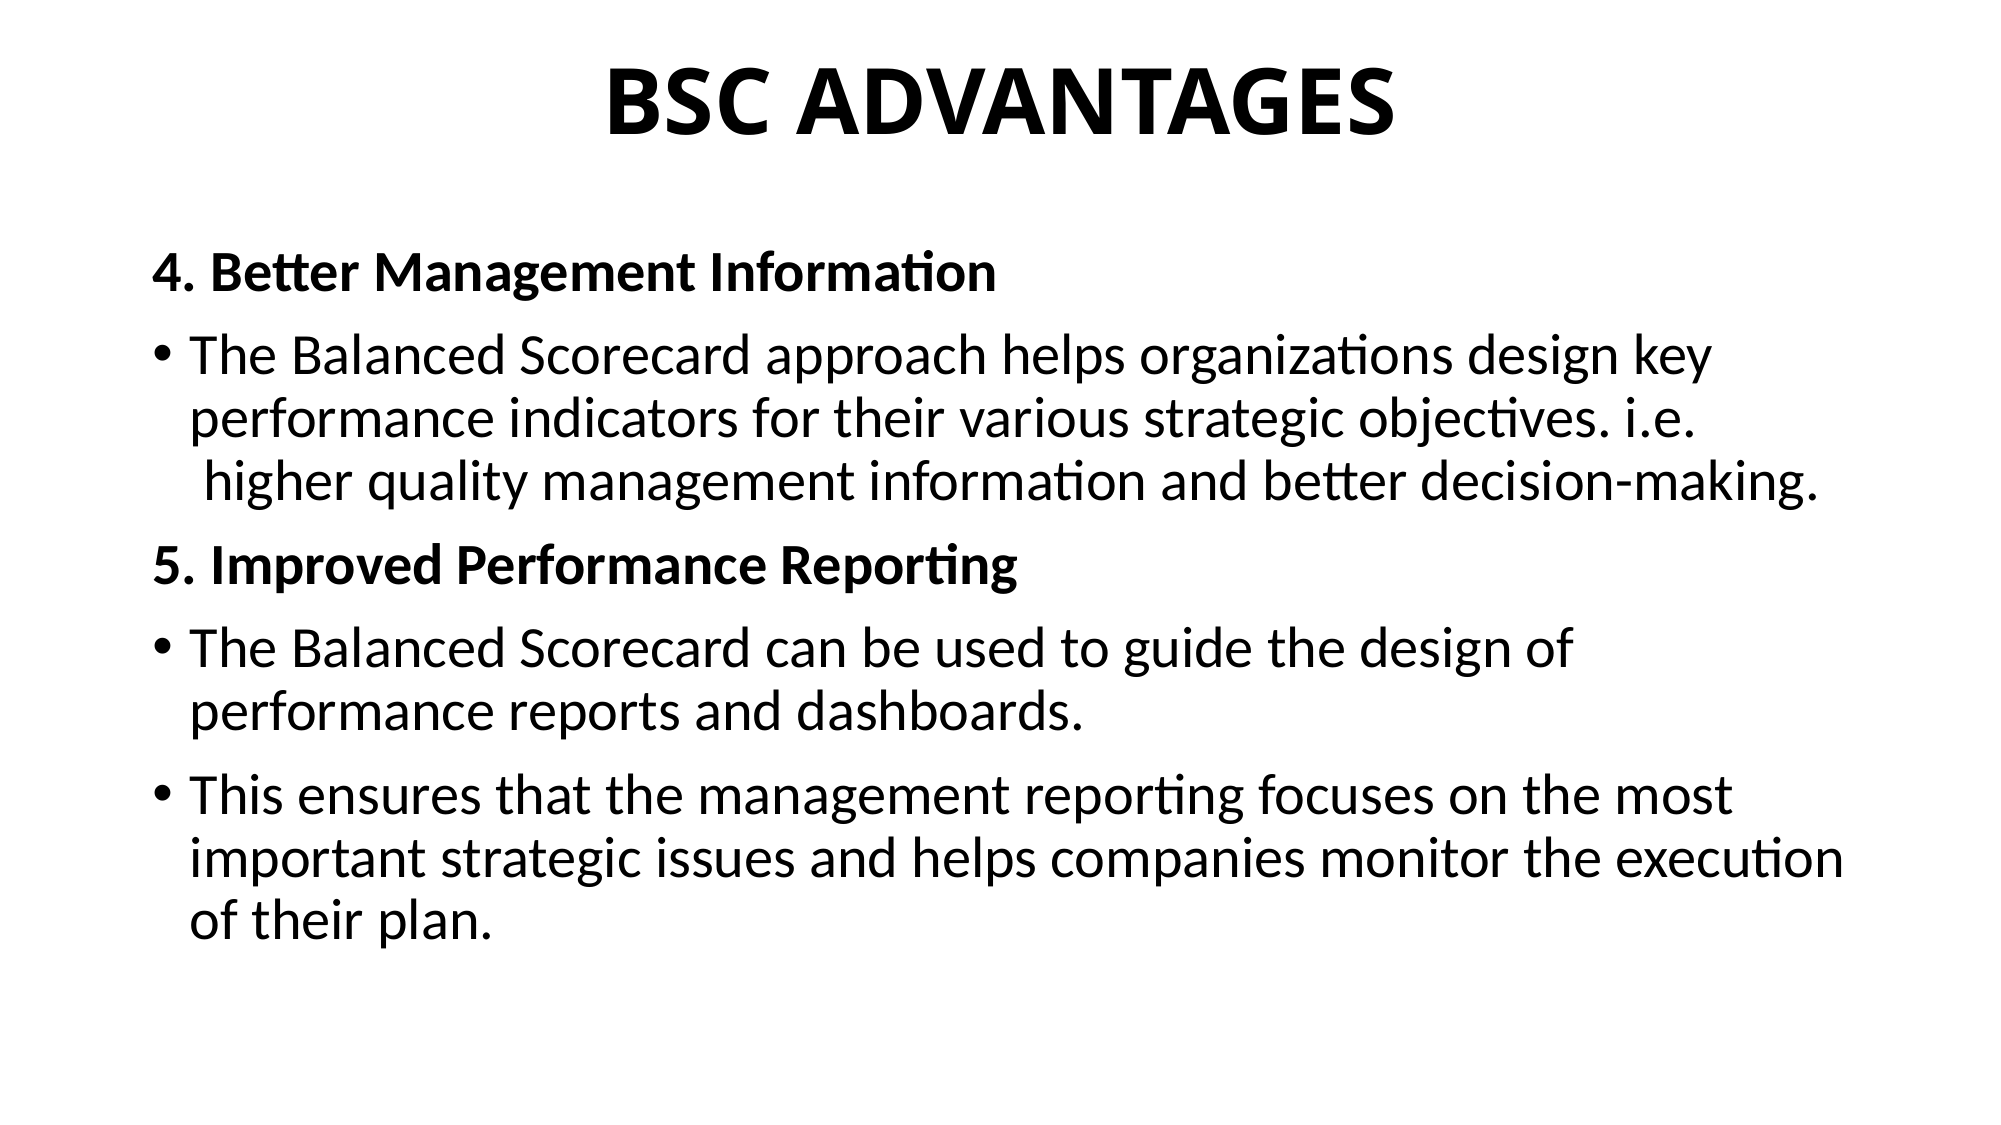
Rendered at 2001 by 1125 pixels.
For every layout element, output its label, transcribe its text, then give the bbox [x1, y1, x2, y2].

title BSC ADVANTAGES [137, 23, 1863, 187]
list 4. Better Management Information The Balanced Scorecard approach helps organizations design key performance indicators for their various strategic objectives. i.e. higher quality management information and better decision-making. 5. Improved Performance Reporting The Balanced Scorecard can be used to guide the design of performance reports and dashboards. This ensures that the management reporting focuses on the most important strategic issues and helps companies monitor the execution of their plan. [137, 233, 1863, 1014]
